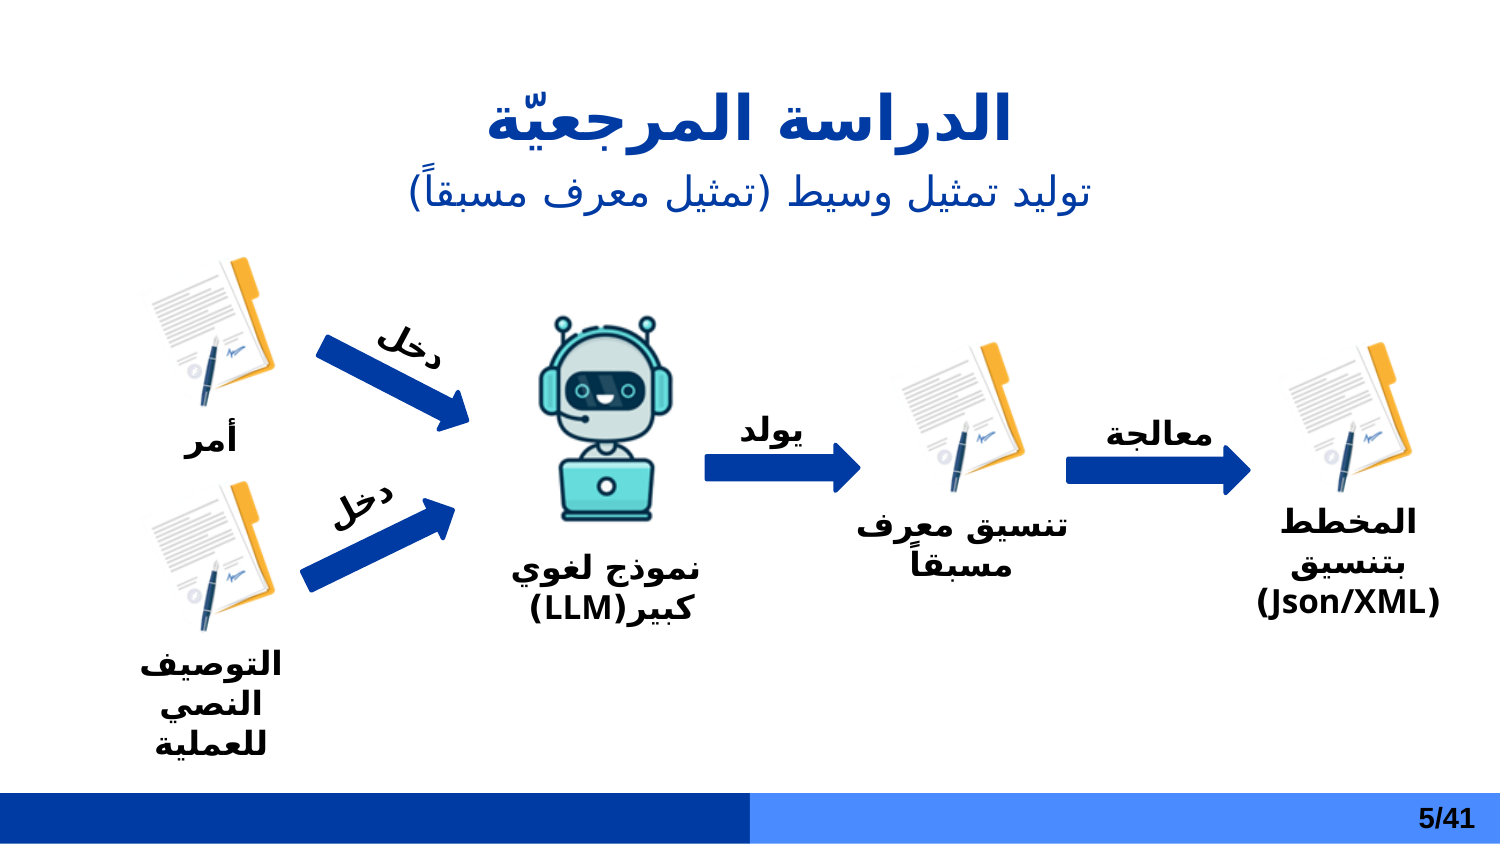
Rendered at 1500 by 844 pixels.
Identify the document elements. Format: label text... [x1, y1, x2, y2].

text_box دخل [297, 417, 485, 567]
text_box يولد [720, 400, 856, 456]
picture [111, 241, 292, 423]
text_box معالجة [1048, 405, 1243, 460]
picture [1248, 326, 1430, 508]
text_box [300, 498, 455, 593]
text_box الدراسة المرجعيّة توليد تمثيل وسيط (تمثيل معرف مسبقاً) [117, 62, 1383, 228]
text_box [315, 334, 470, 429]
text_box تنسيق معرف مسبقاً [834, 495, 1091, 591]
text_box المخطط بتنسيق (Json/XML) [1220, 493, 1477, 628]
text_box دخل [297, 259, 492, 417]
picture [861, 326, 1043, 508]
picture [497, 294, 715, 540]
text_box نموذج لغوي كبير(LLM) [472, 538, 740, 634]
text_box التوصيف النصي للعملية [83, 634, 340, 770]
text_box [720, 456, 856, 493]
text_box 5/41 [1403, 791, 1500, 842]
text_box أمر [83, 410, 340, 466]
picture [111, 465, 292, 647]
text_box [1066, 460, 1243, 496]
